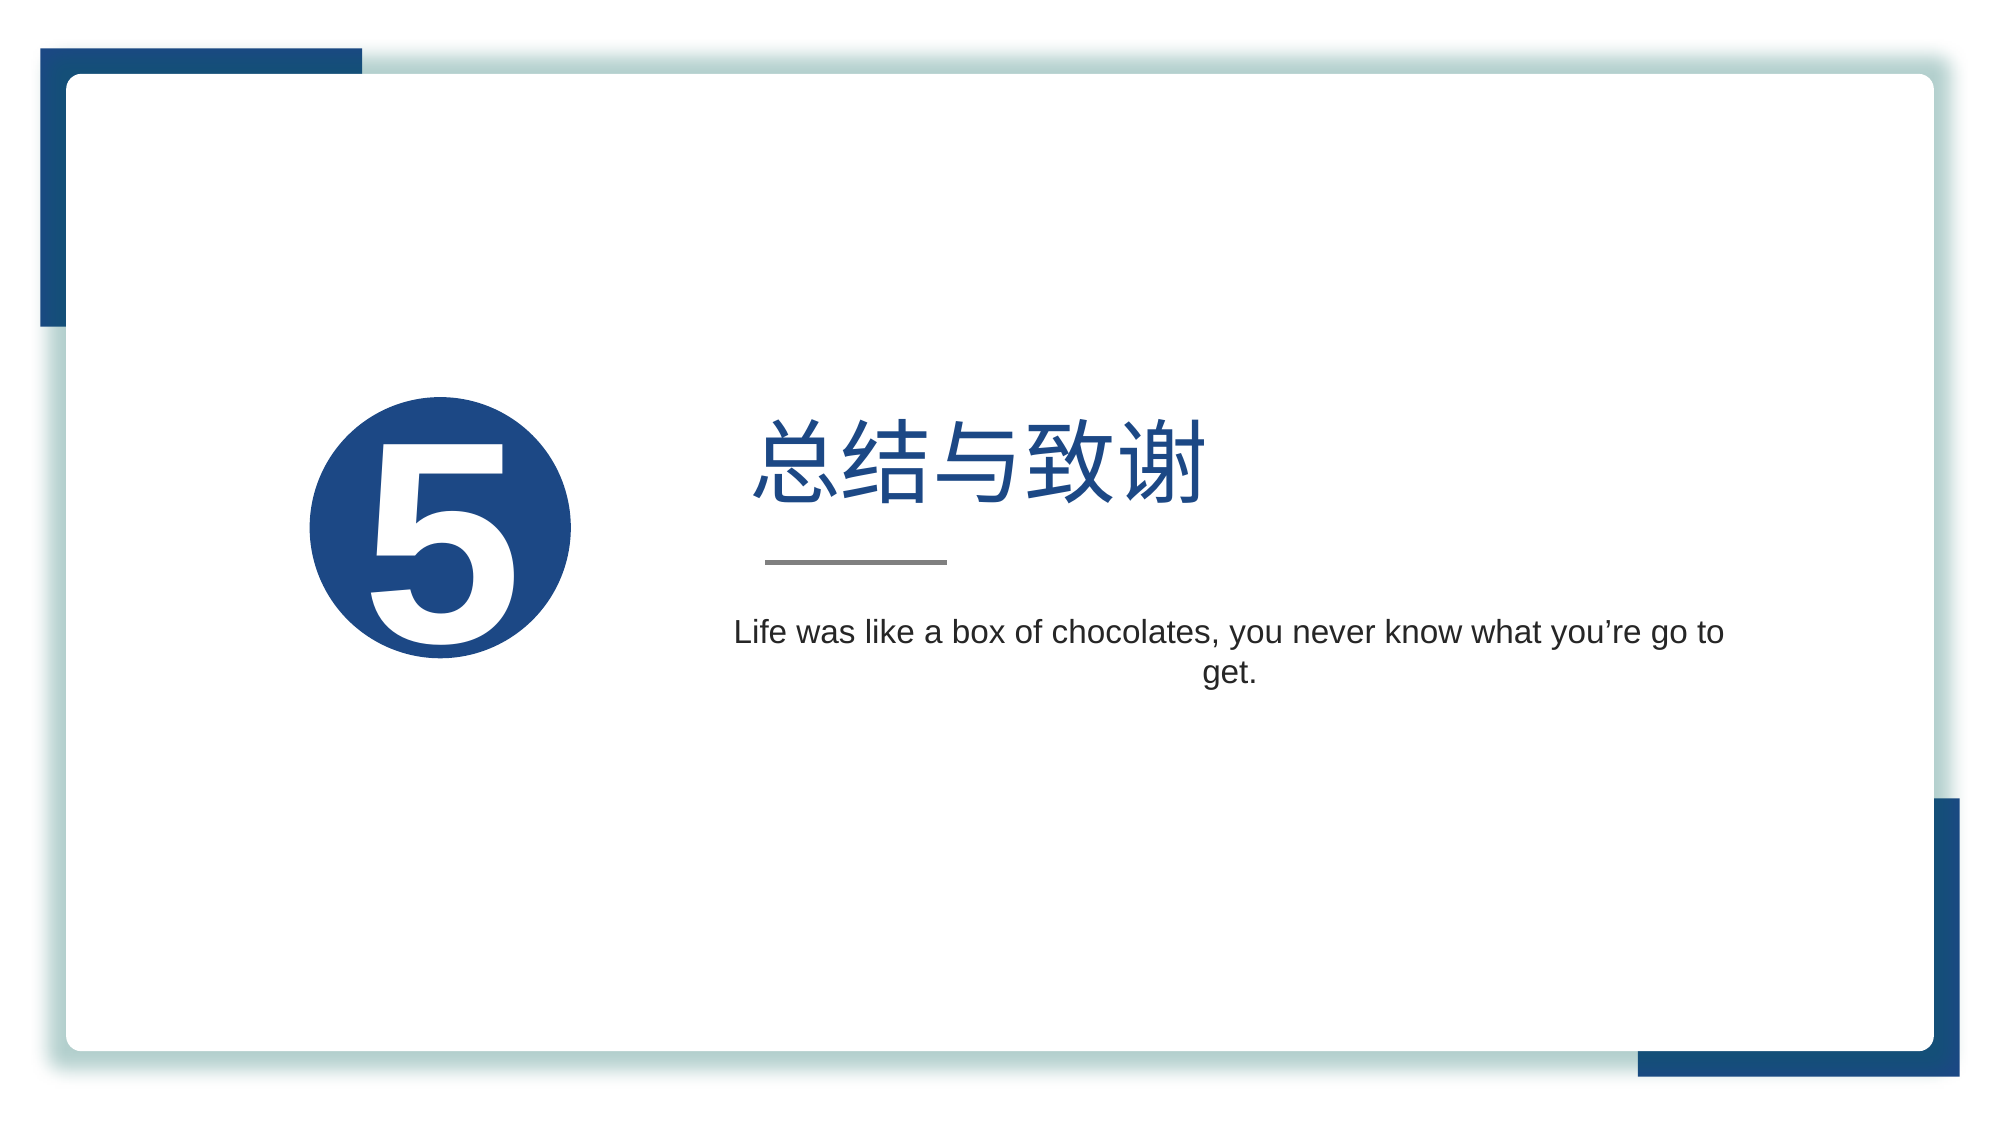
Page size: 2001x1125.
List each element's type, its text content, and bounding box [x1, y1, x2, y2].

text_box 5 [308, 396, 572, 660]
text_box [1945, 1063, 1961, 1078]
text_box [39, 47, 56, 64]
text_box [65, 72, 1935, 1053]
text_box Life was like a box of chocolates, you never know what you’re go to get. [713, 602, 1747, 698]
text_box 总结与致谢 [734, 397, 1680, 522]
